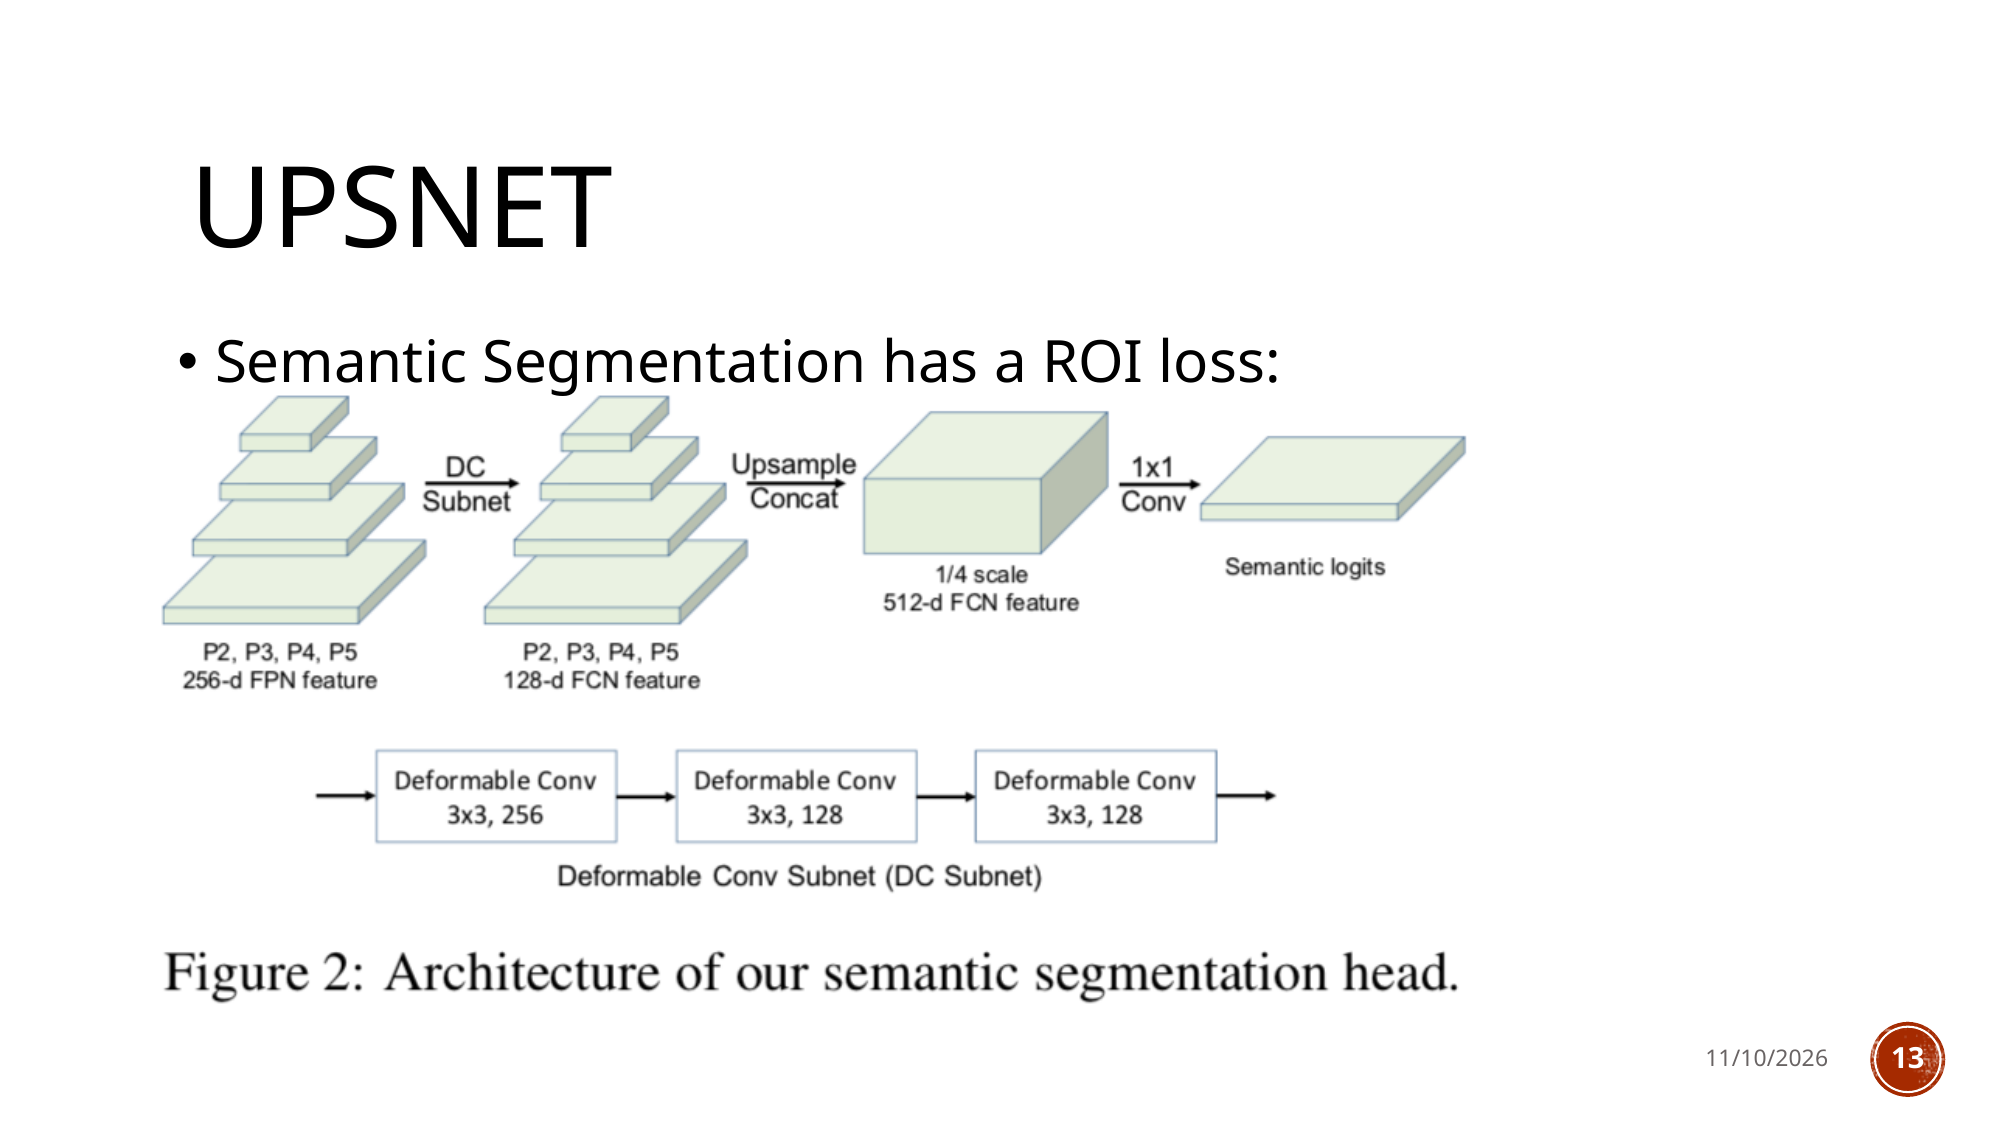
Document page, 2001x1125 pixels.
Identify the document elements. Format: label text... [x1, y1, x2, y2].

picture [137, 358, 1515, 1037]
text_box Semantic Segmentation has a ROI loss: [162, 324, 1888, 1039]
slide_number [1306, 1039, 1844, 1089]
title UPSNet [175, 79, 1826, 324]
slide_number 13 [1855, 1028, 1961, 1089]
